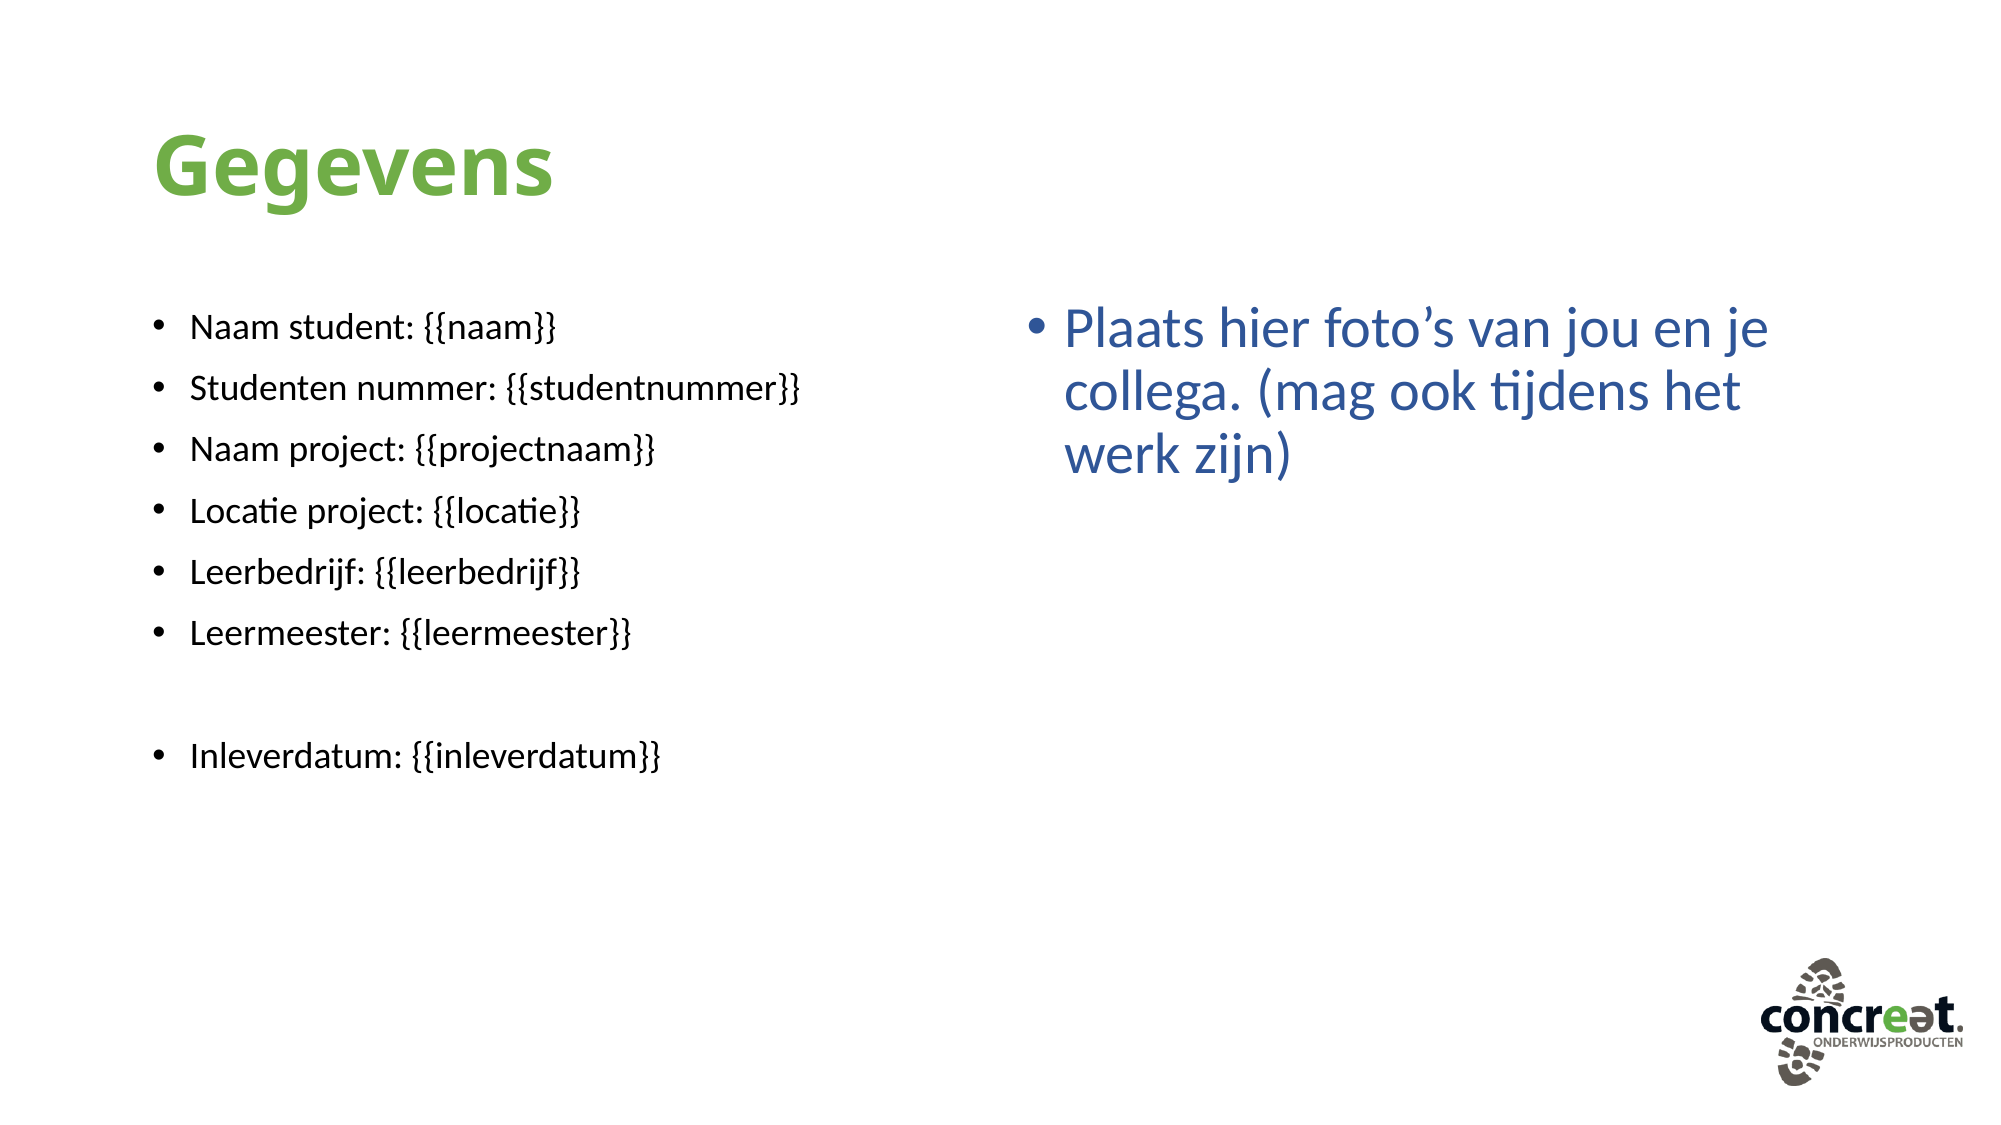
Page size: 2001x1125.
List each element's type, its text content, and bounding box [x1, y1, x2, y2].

title Gegevens [137, 59, 1863, 278]
list Naam student: {{naam}} Studenten nummer: {{studentnummer}} Naam project: {{projectnaam}} Locatie project: {{locatie}} Leerbedrijf: {{leerbedrijf}} Leermeester: {{leermeester}} Inleverdatum: {{inleverdatum}} [137, 299, 1761, 1014]
text_box Plaats hier foto’s van jou en je collega. (mag ook tijdens het werk zijn) [1011, 290, 1863, 958]
picture [1761, 958, 1963, 1086]
